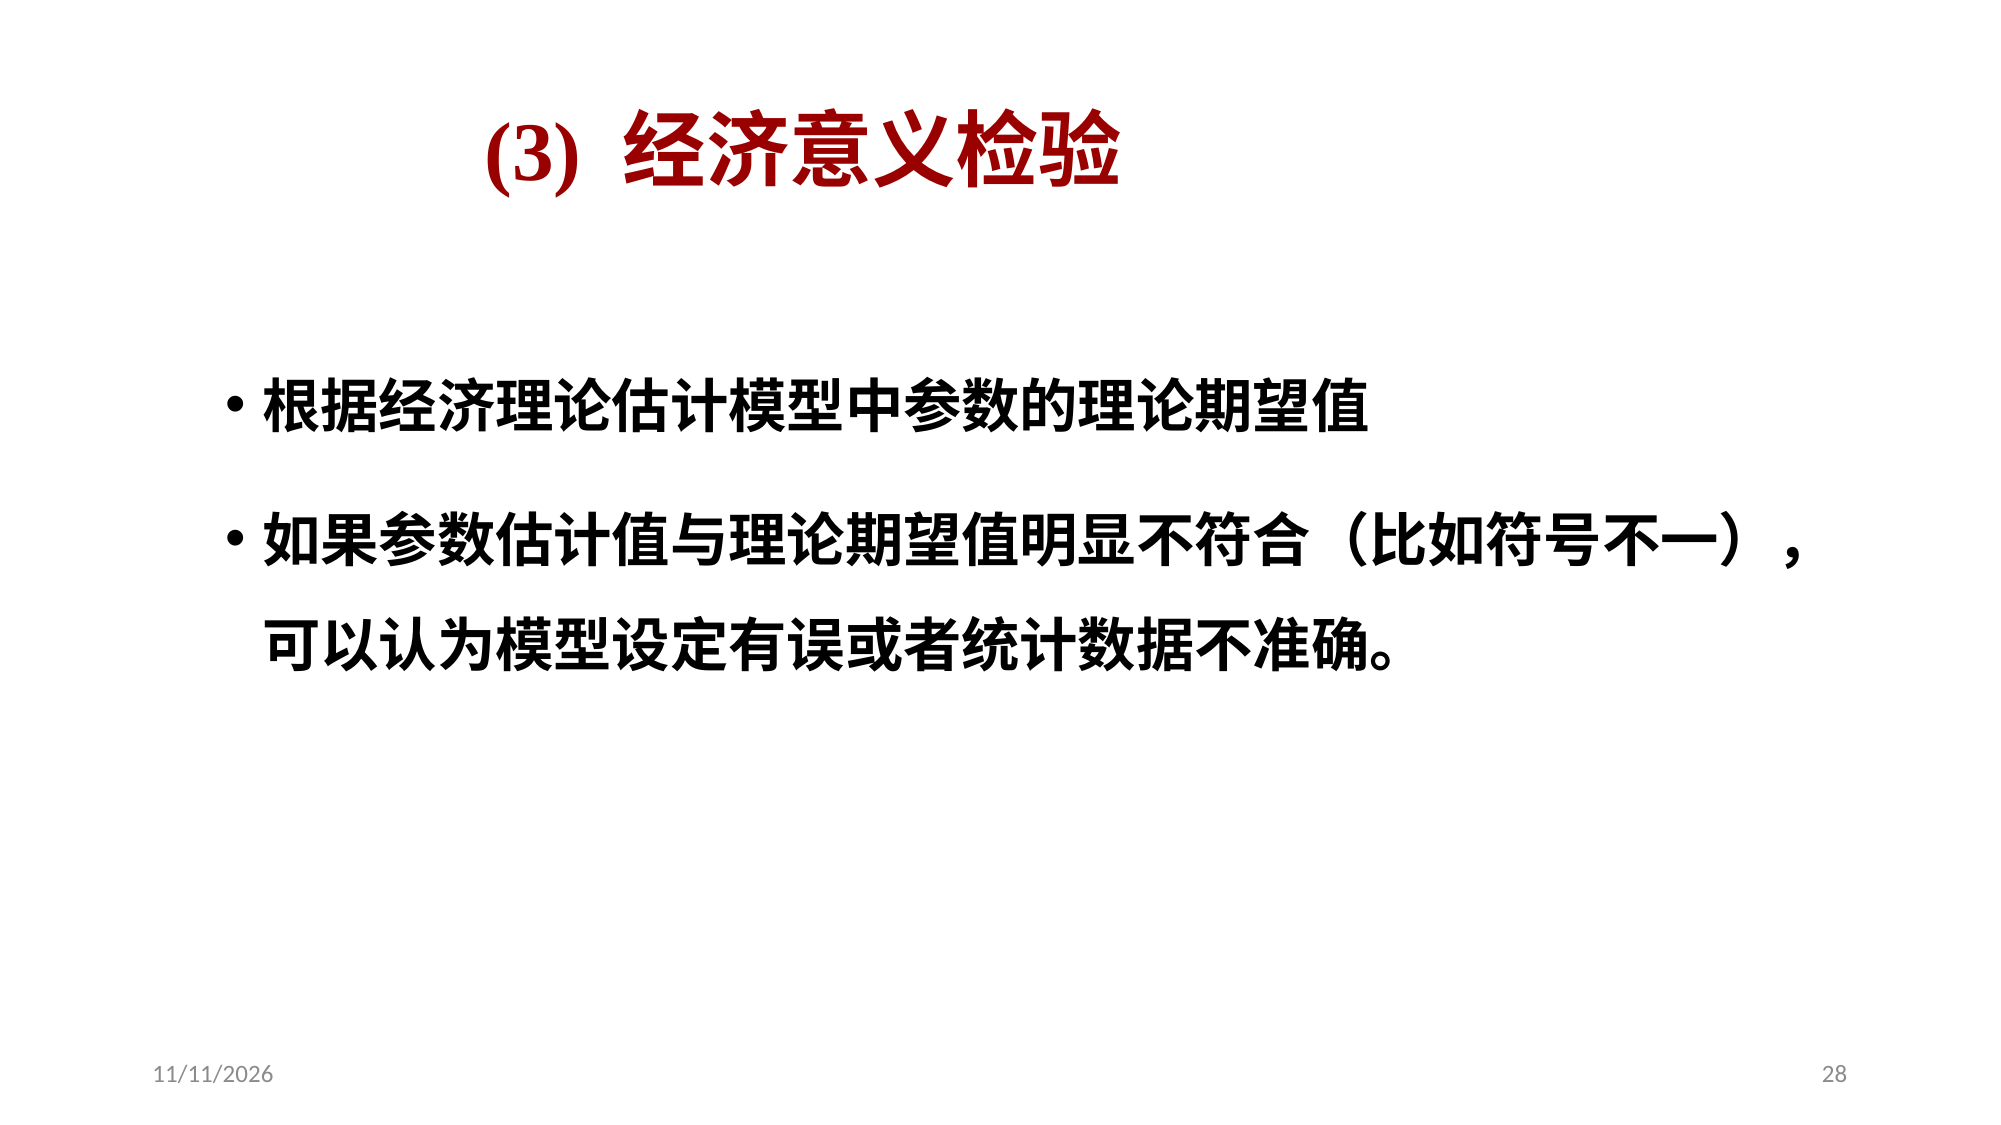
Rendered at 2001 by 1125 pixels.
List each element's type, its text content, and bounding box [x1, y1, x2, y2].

slide_number 28 [1412, 1042, 1863, 1103]
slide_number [137, 1042, 588, 1103]
list 根据经济理论估计模型中参数的理论期望值 如果参数估计值与理论期望值明显不符合（比如符号不一），可以认为模型设定有误或者统计数据不准确。 [210, 326, 1826, 798]
title (3) 经济意义检验 [469, 44, 1779, 263]
